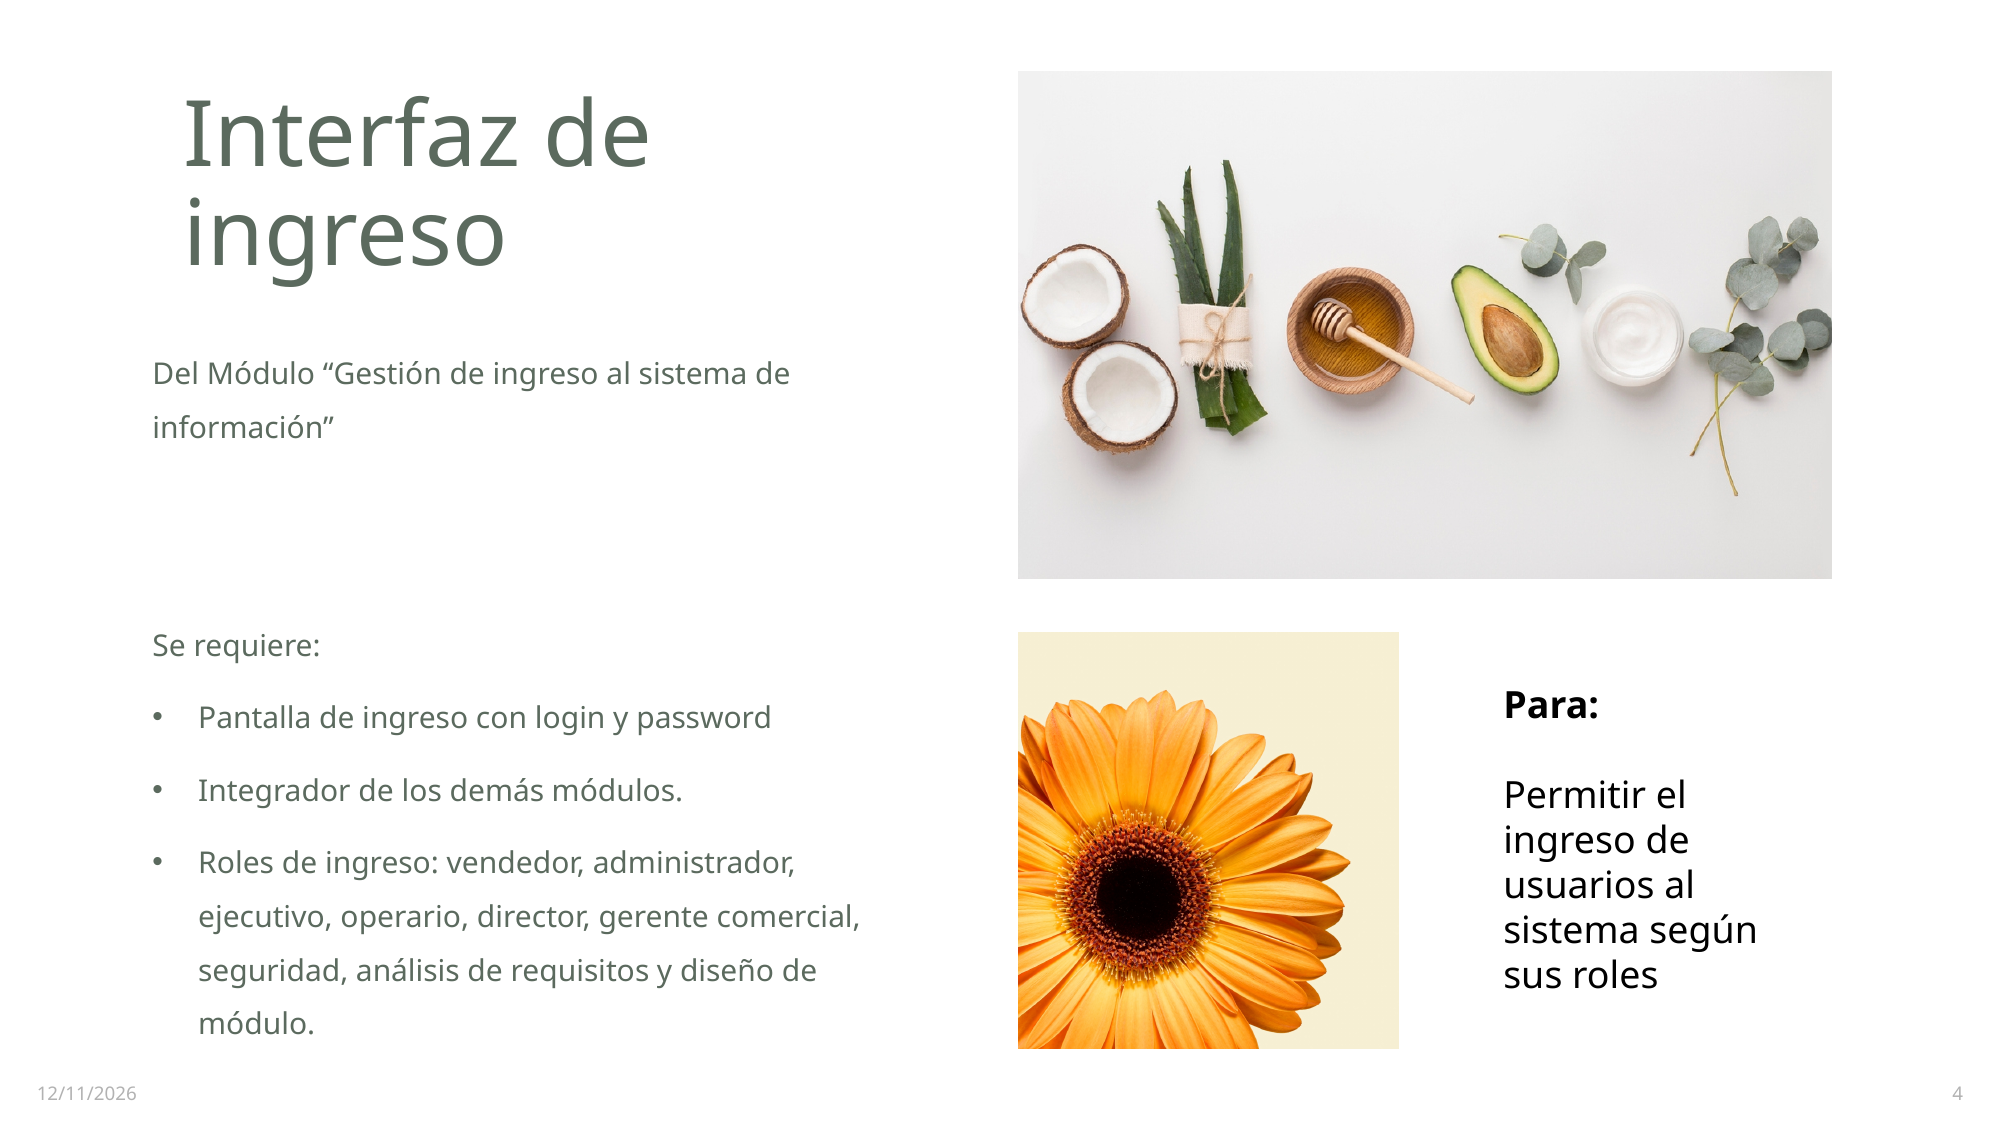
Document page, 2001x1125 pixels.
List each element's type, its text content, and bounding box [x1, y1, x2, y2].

title Interfaz de ingreso [168, 76, 815, 297]
text_box Para: Permitir el ingreso de usuarios al sistema según sus roles [1488, 673, 1832, 1004]
list 01 [124, 84, 610, 304]
slide_number 4 [1528, 1064, 1979, 1124]
picture [1018, 632, 1399, 1049]
list Del Módulo “Gestión de ingreso al sistema de información” Se requiere: Pantalla de ingreso con login y password Integrador de los demás módulos. Roles de ingreso: vendedor, administrador, ejecutivo, operario, director, gerente comercial, seguridad, análisis de requisitos y diseño de módulo. [137, 329, 913, 1050]
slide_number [21, 1064, 472, 1124]
picture [1018, 71, 1832, 579]
